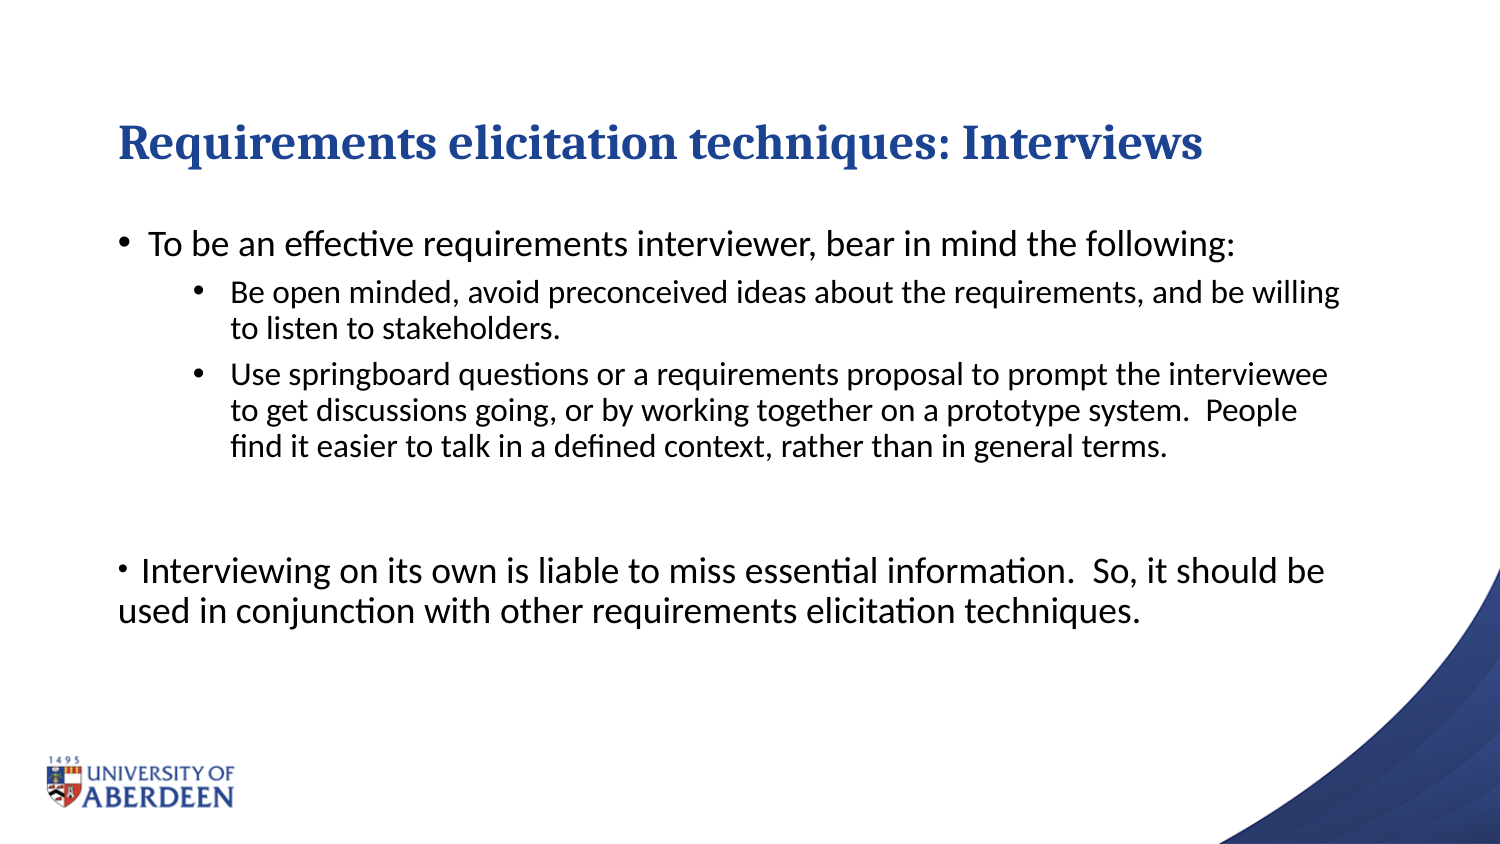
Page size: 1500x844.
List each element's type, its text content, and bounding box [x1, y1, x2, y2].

picture [0, 0, 1500, 844]
list To be an effective requirements interviewer, bear in mind the following: Be open minded, avoid preconceived ideas about the requirements, and be willing to listen to stakeholders. Use springboard questions or a requirements proposal to prompt the interviewee to get discussions going, or by working together on a prototype system. People find it easier to talk in a defined context, rather than in general terms. Interviewing on its own is liable to miss essential information. So, it should be used in conjunction with other requirements elicitation techniques. [103, 216, 1372, 707]
title Requirements elicitation techniques: Interviews [103, 91, 1418, 196]
